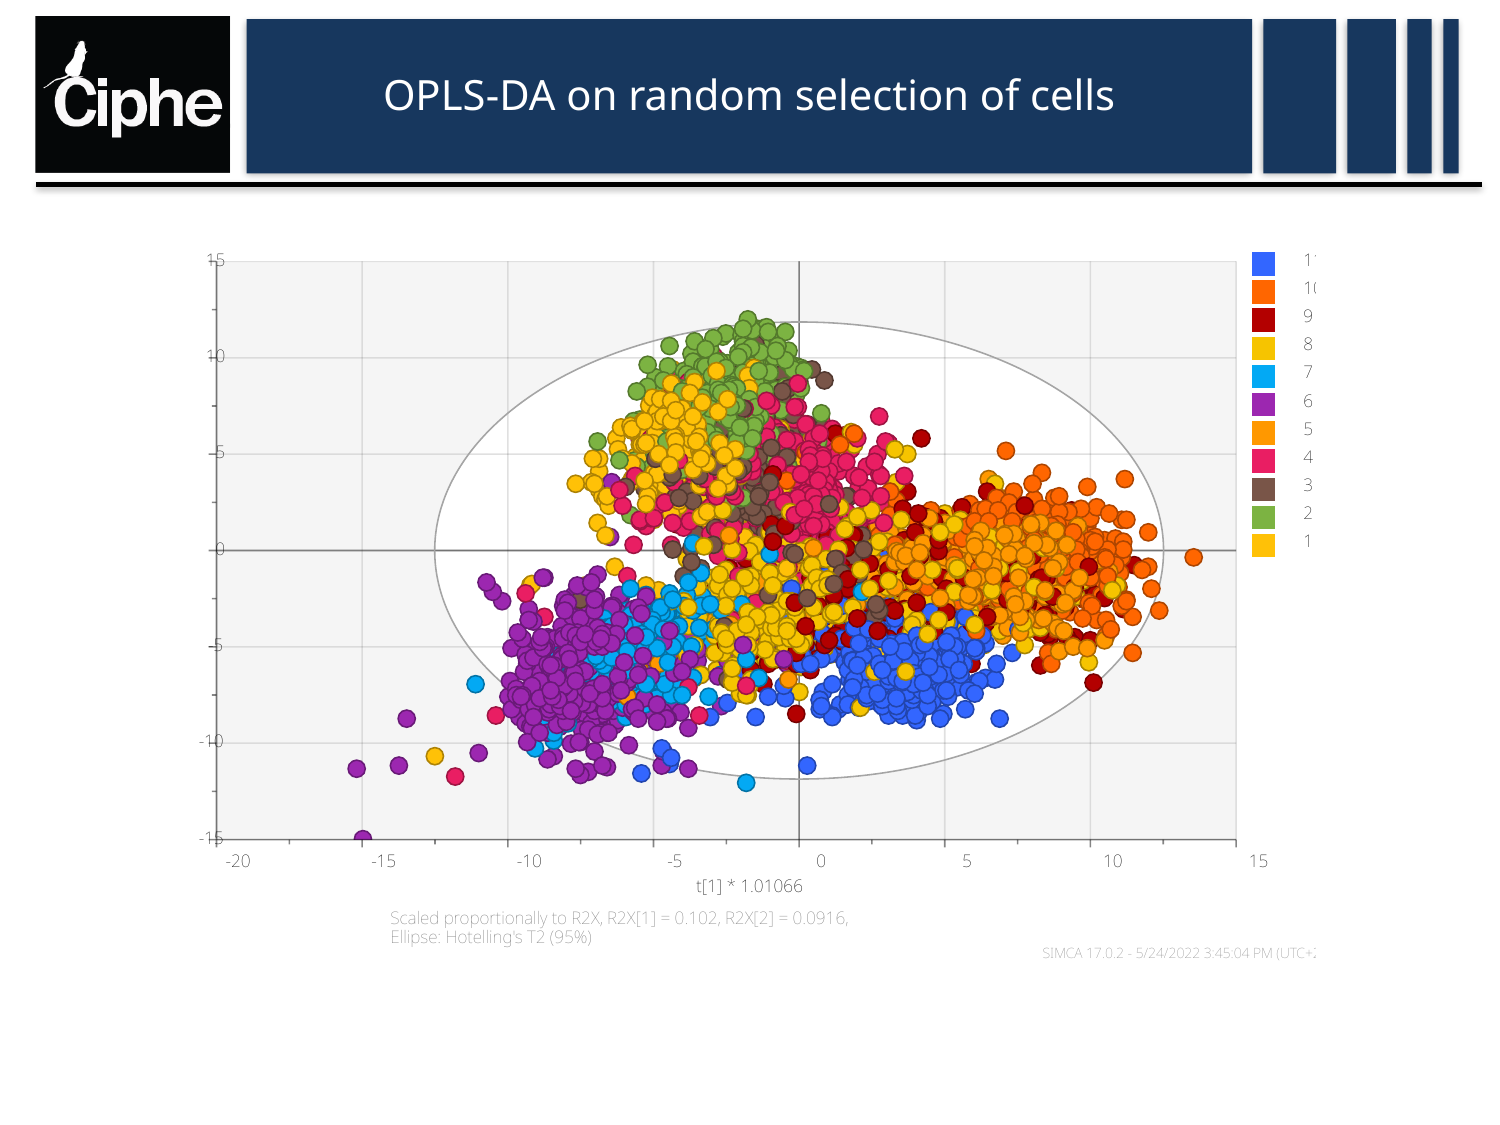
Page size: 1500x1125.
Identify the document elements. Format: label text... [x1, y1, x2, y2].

picture [135, 236, 1316, 964]
title OPLS-DA on random selection of cells [246, 19, 1258, 171]
picture [35, 16, 231, 173]
